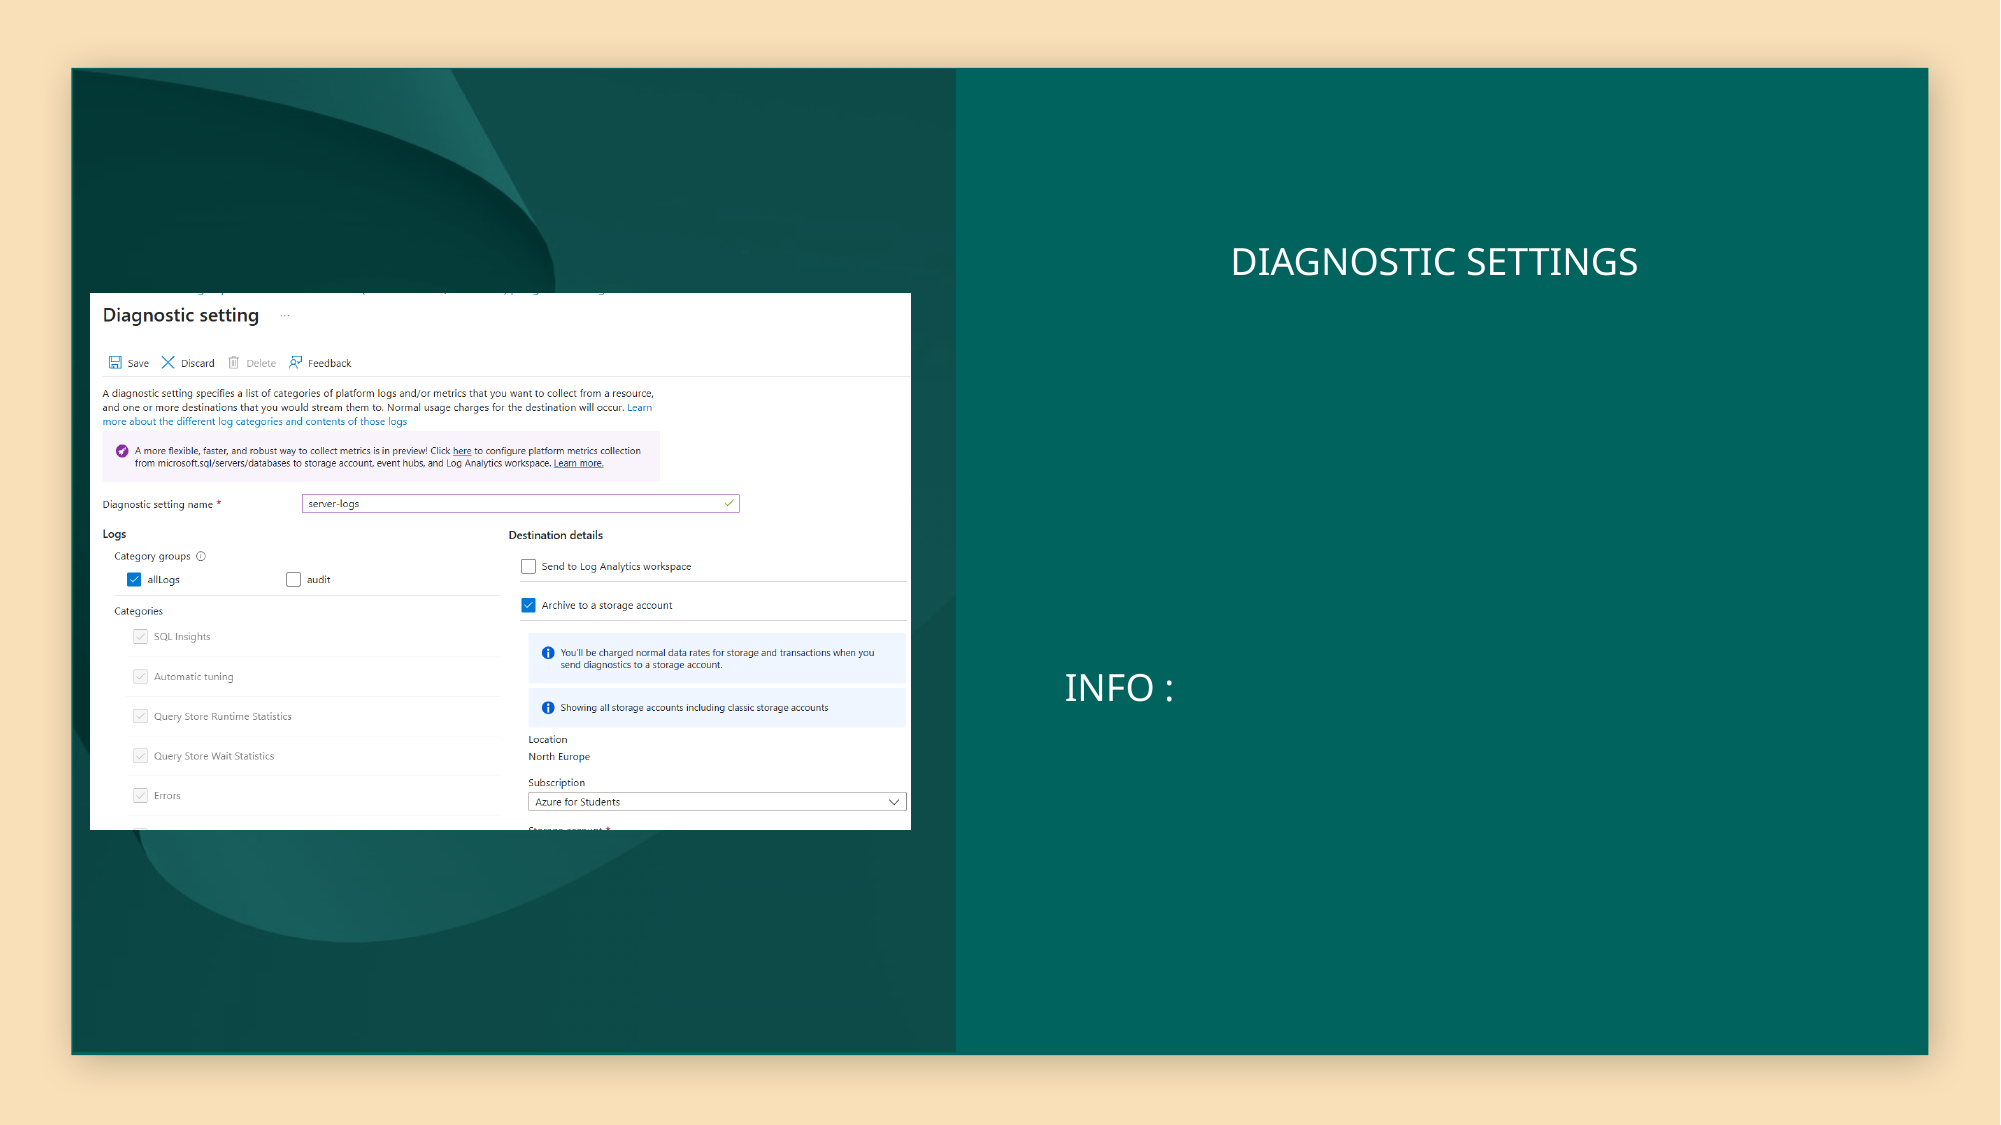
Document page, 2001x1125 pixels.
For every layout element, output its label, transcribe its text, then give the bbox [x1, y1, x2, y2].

picture [73, 69, 956, 1052]
text_box DIAGNOSTIC SETTINGS INFO : [1049, 228, 1830, 974]
